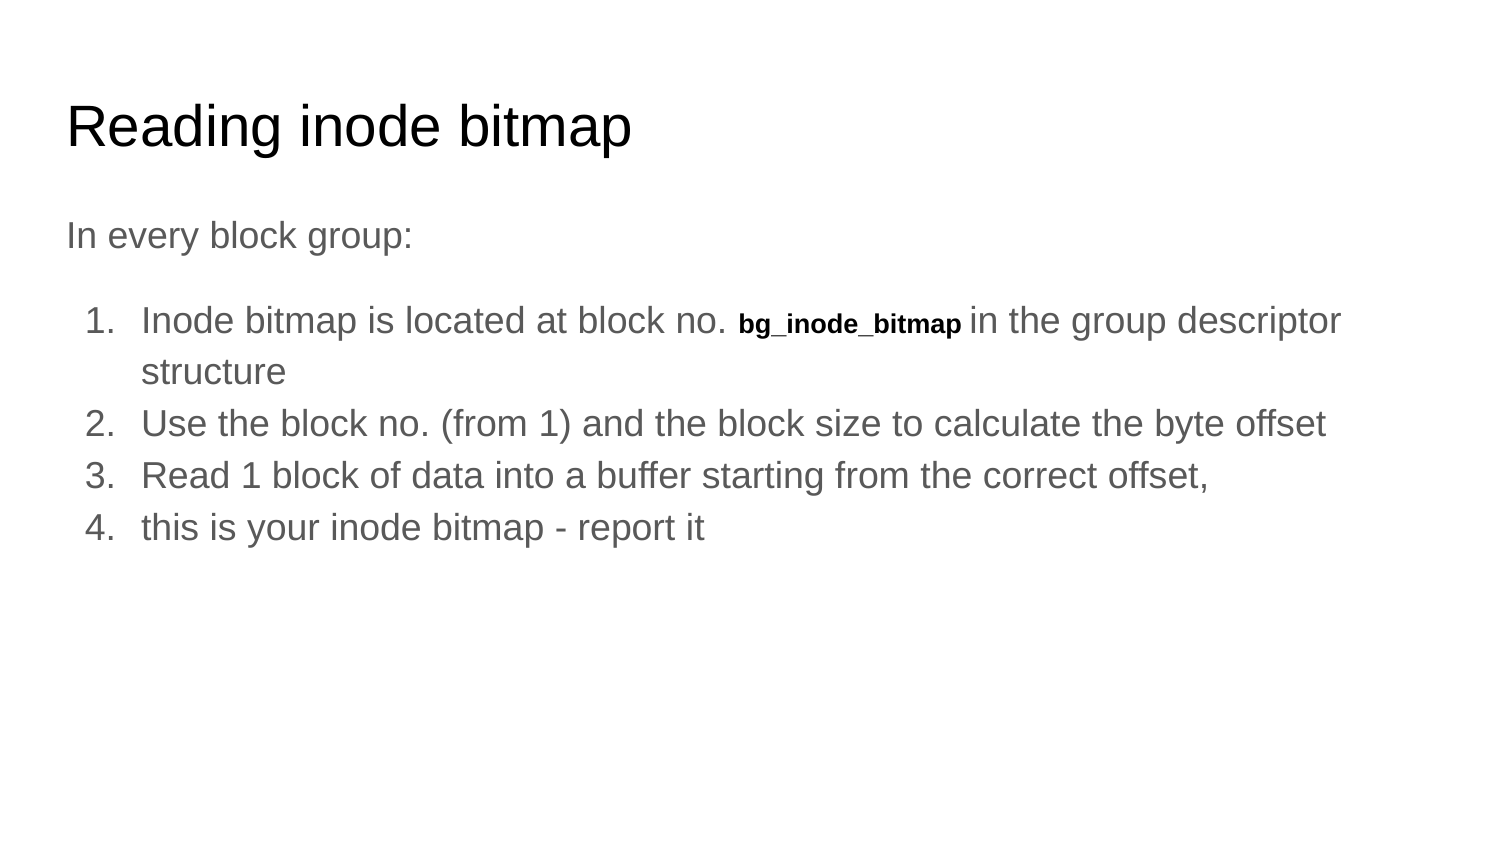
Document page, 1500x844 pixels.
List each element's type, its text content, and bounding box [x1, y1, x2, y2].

list In every block group: Inode bitmap is located at block no. bg_inode_bitmap in the group descriptor structure Use the block no. (from 1) and the block size to calculate the byte offset Read 1 block of data into a buffer starting from the correct offset, this is your inode bitmap - report it [51, 189, 1449, 750]
title Reading inode bitmap [51, 72, 1449, 167]
